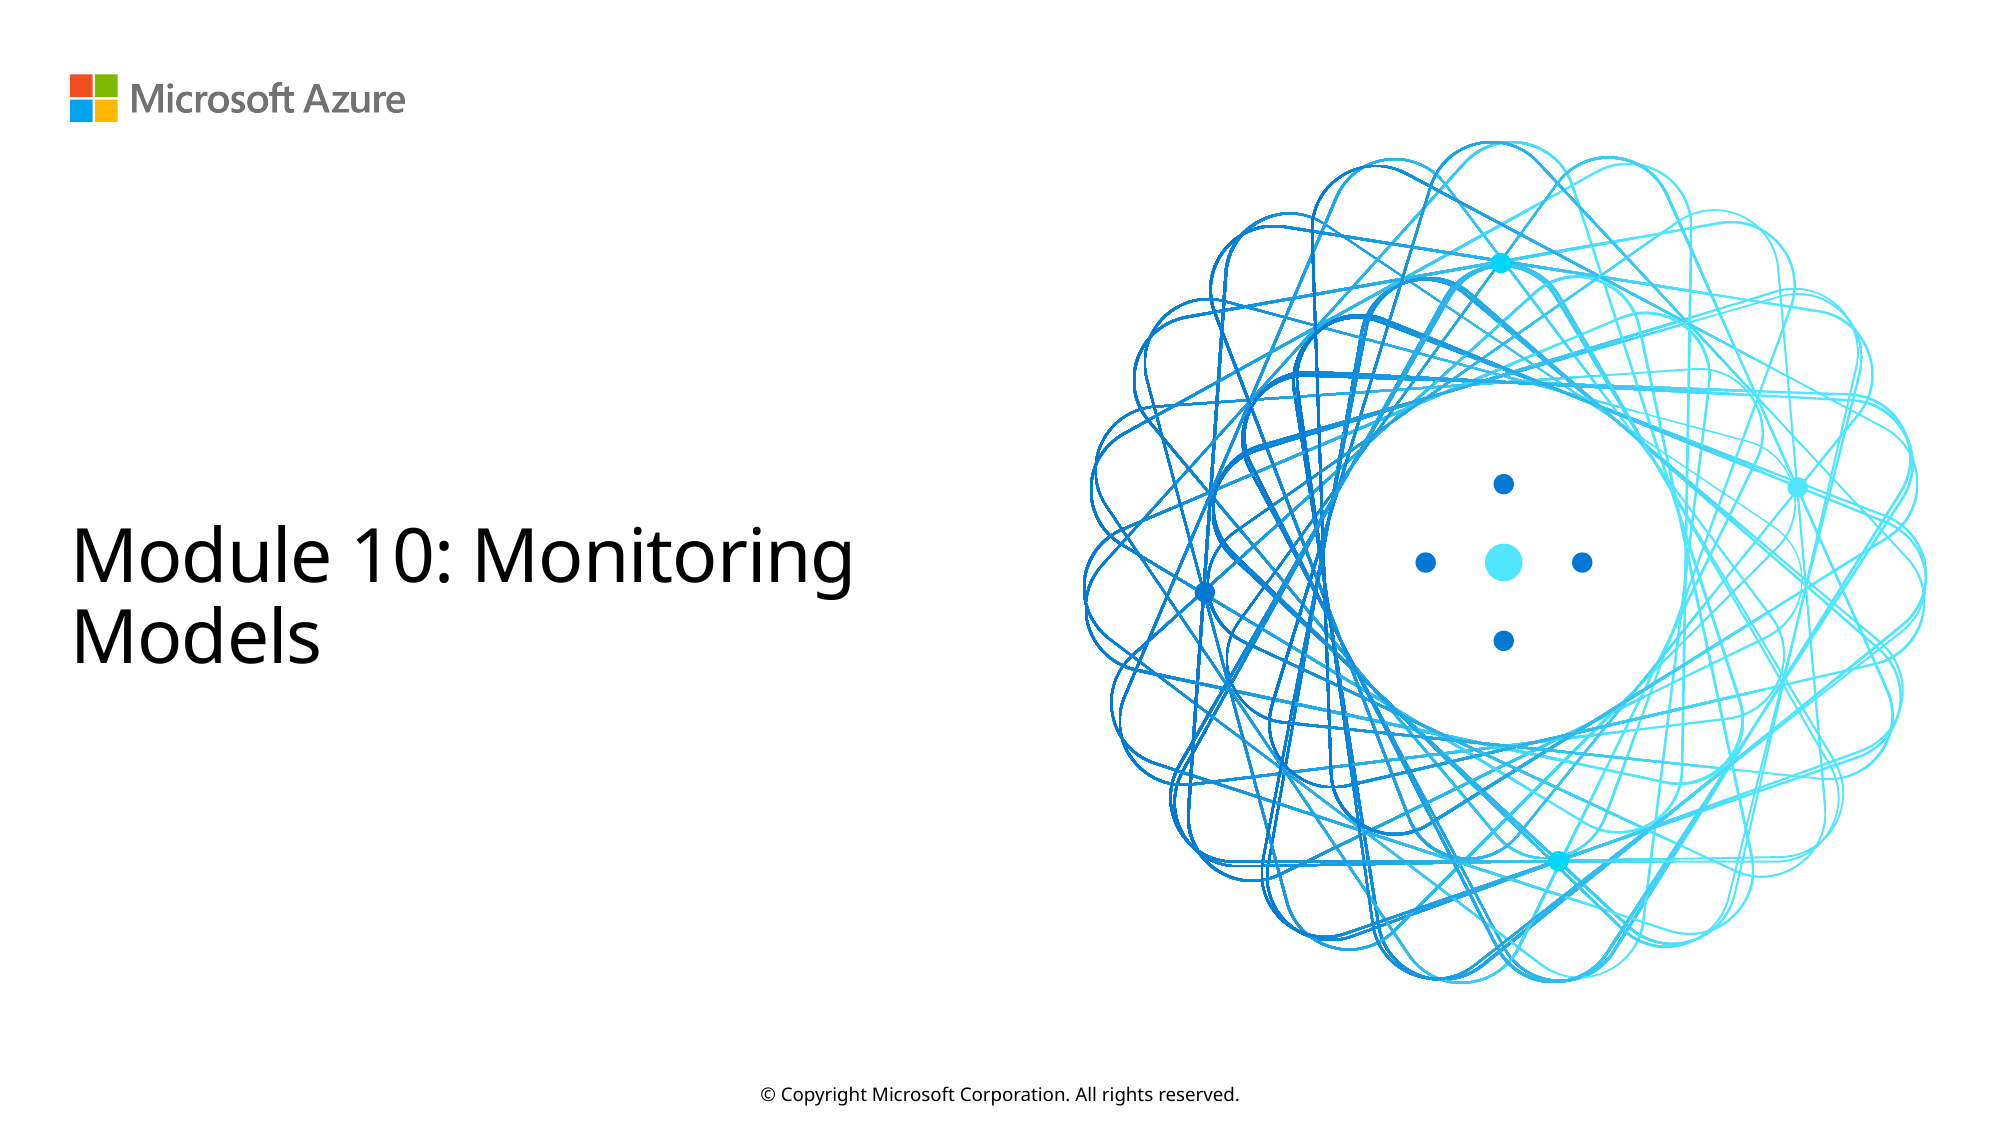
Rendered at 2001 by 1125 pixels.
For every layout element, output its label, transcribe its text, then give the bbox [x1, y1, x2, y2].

picture [22, 26, 455, 170]
title Module 10: Monitoring Models [70, 415, 961, 710]
